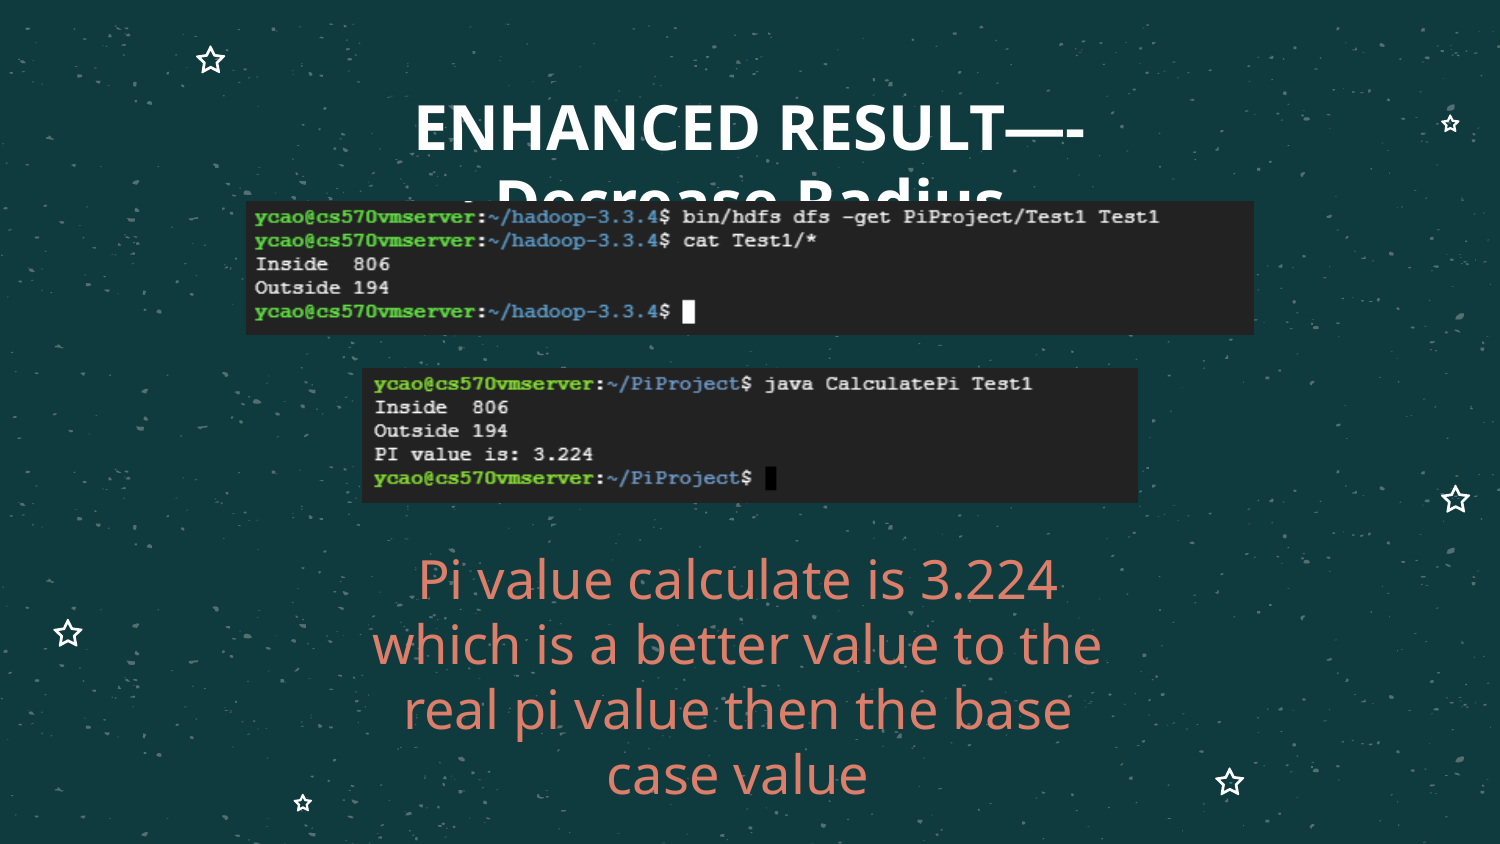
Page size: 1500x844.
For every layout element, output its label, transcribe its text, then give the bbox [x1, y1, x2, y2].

picture [0, 0, 1500, 844]
title Pi value calculate is 3.224 which is a better value to the real pi value then the base case value [343, 545, 1133, 615]
title ENHANCED RESULT—- Decrease Radius [285, 87, 1215, 175]
